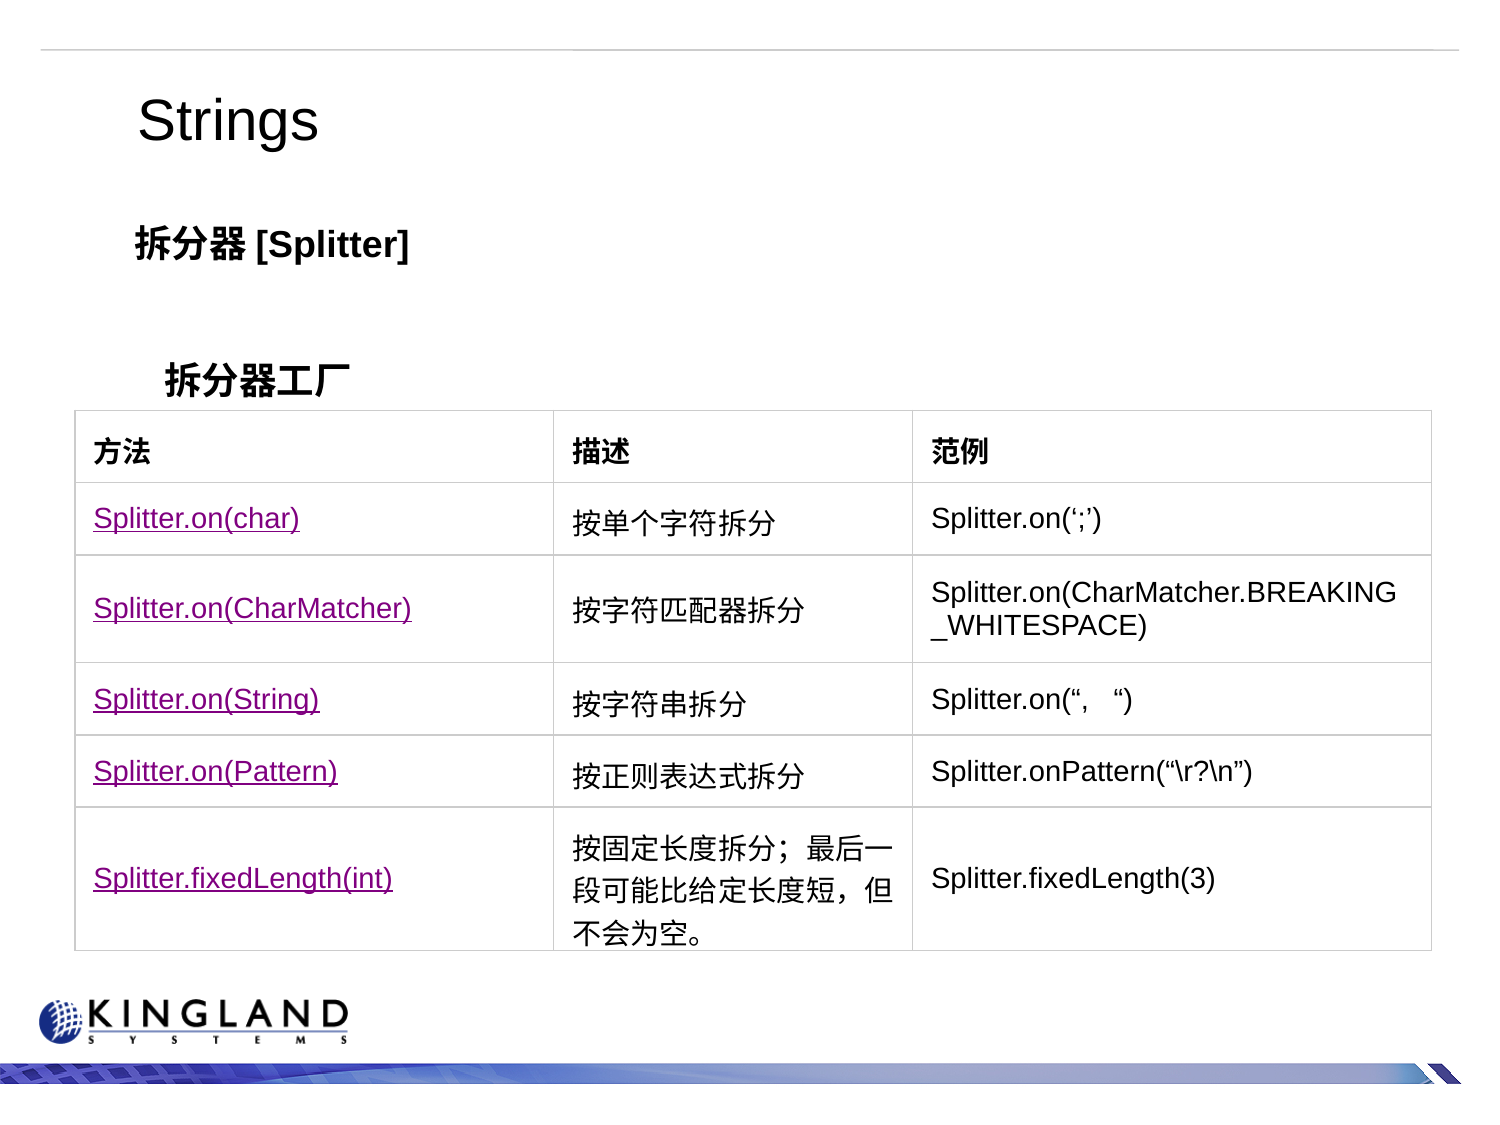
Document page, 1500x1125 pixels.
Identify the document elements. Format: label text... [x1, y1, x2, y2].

table_header 描述 [554, 411, 912, 482]
table_cell 按正则表达式拆分 [554, 736, 912, 806]
table_cell Splitter.onPattern(“\r?\n”) [913, 736, 1431, 806]
text_box Strings [123, 75, 335, 160]
table_header 范例 [913, 411, 1431, 482]
table_cell Splitter.on(“, “) [913, 663, 1431, 734]
table_cell Splitter.on(CharMatcher.BREAKING_WHITESPACE) [913, 556, 1431, 662]
table_cell Splitter.on(Pattern) [76, 736, 553, 806]
table_cell Splitter.fixedLength(int) [76, 808, 553, 950]
table_header 方法 [76, 411, 553, 482]
table_cell Splitter.on(CharMatcher) [76, 556, 553, 662]
table_cell Splitter.on(char) [76, 483, 553, 554]
table_cell Splitter.fixedLength(3) [913, 808, 1431, 950]
table_cell 按单个字符拆分 [554, 483, 912, 554]
picture [39, 999, 348, 1044]
table_cell 按字符串拆分 [554, 663, 912, 734]
table_cell Splitter.on(‘;’) [913, 483, 1431, 554]
table_cell Splitter.on(String) [76, 663, 553, 734]
table_cell 按固定长度拆分；最后一段可能比给定长度短，但不会为空。 [554, 808, 912, 950]
table_cell 按字符匹配器拆分 [554, 556, 912, 662]
text_box 拆分器[Splitter] [119, 212, 1273, 273]
picture [0, 1061, 1463, 1087]
text_box 拆分器工厂 [149, 349, 1303, 410]
